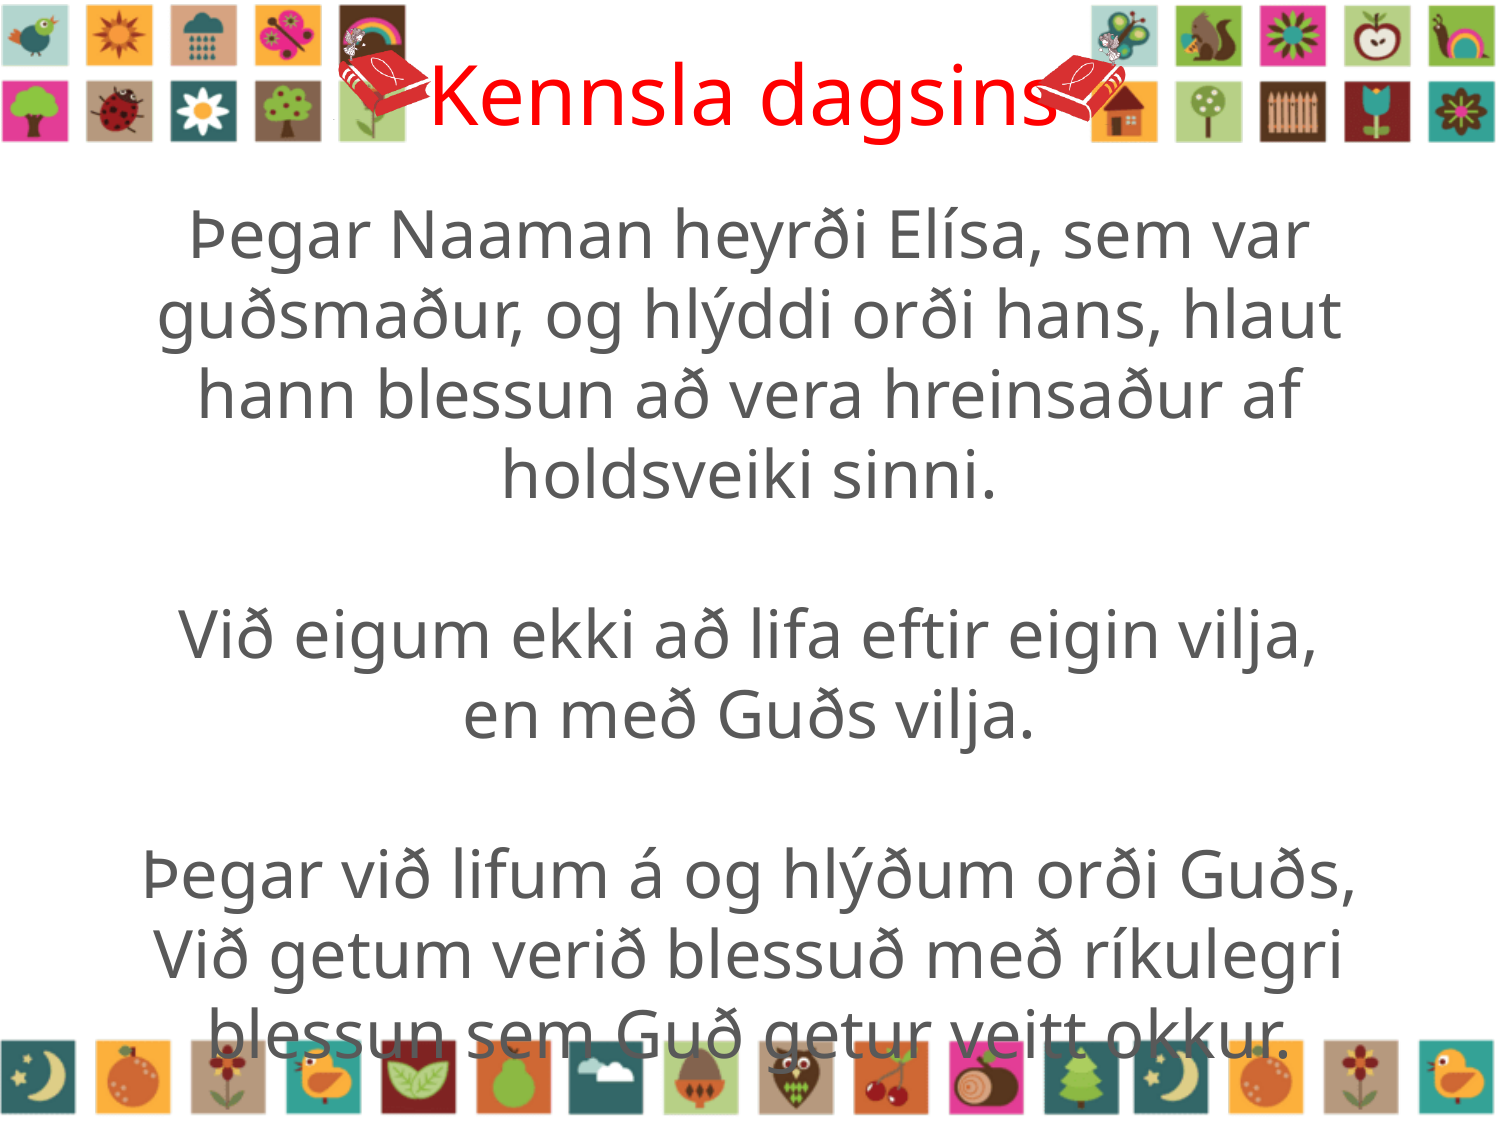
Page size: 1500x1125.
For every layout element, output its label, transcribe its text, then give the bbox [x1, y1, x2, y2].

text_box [0, 1028, 1500, 1118]
picture [0, 3, 463, 150]
text_box Þegar Naaman heyrði Elísa, sem var guðsmaður, og hlýddi orði hans, hlaut hann blessun að vera hreinsaður af holdsveiki sinni. Við eigum ekki að lifa eftir eigin vilja, en með Guðs vilja. Þegar við lifum á og hlýðum orði Guðs, Við getum verið blessuð með ríkulegri blessun sem Guð getur veitt okkur. [76, 184, 1424, 1027]
picture [1003, 3, 1500, 150]
text_box Kennsla dagsins [424, 35, 1077, 150]
